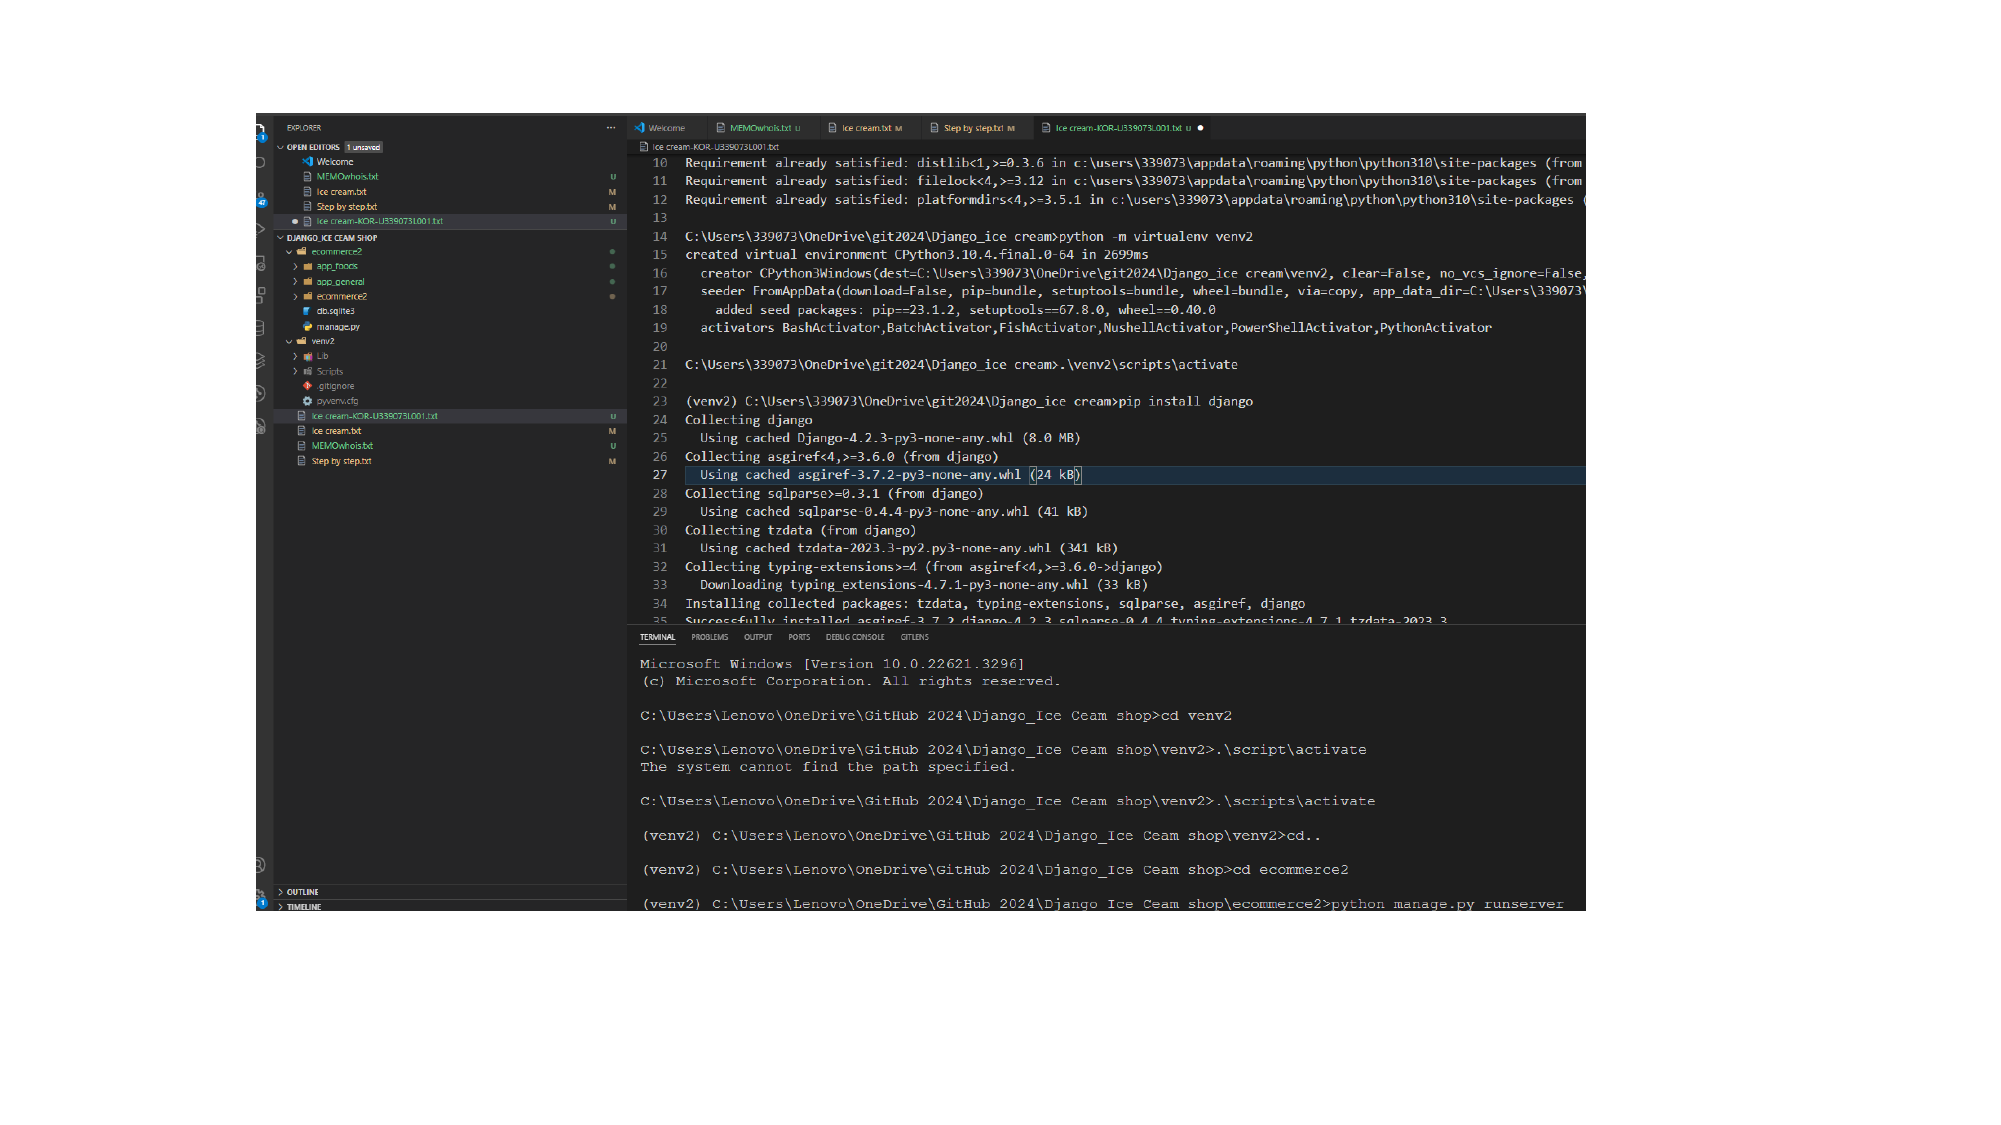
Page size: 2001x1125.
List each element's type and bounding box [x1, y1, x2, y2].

picture [256, 113, 1586, 911]
